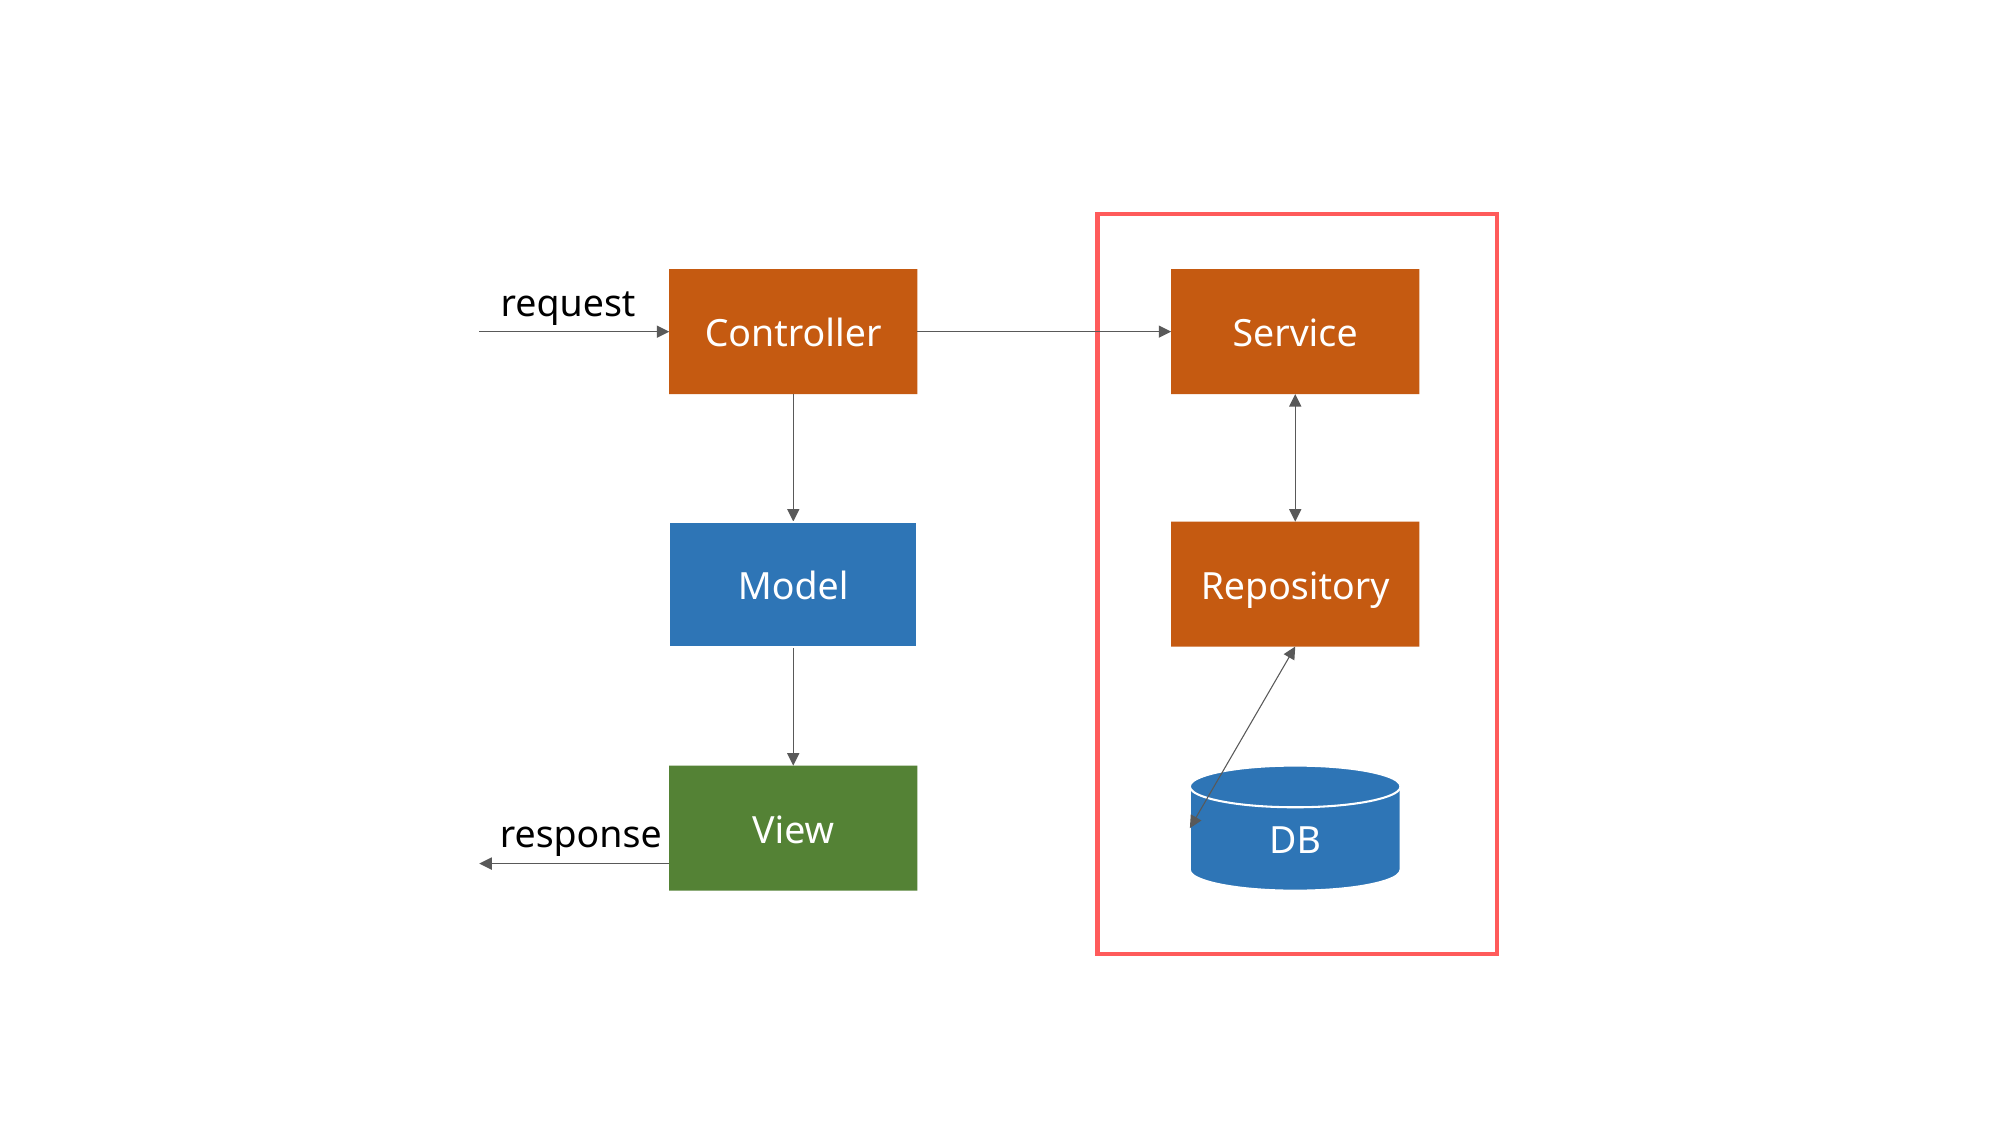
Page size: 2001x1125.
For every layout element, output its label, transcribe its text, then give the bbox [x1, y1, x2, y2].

text_box Model [668, 521, 918, 648]
text_box response [485, 802, 677, 863]
text_box request [485, 271, 651, 331]
text_box View [668, 765, 918, 892]
text_box [1096, 213, 1498, 955]
text_box Controller [668, 268, 918, 395]
